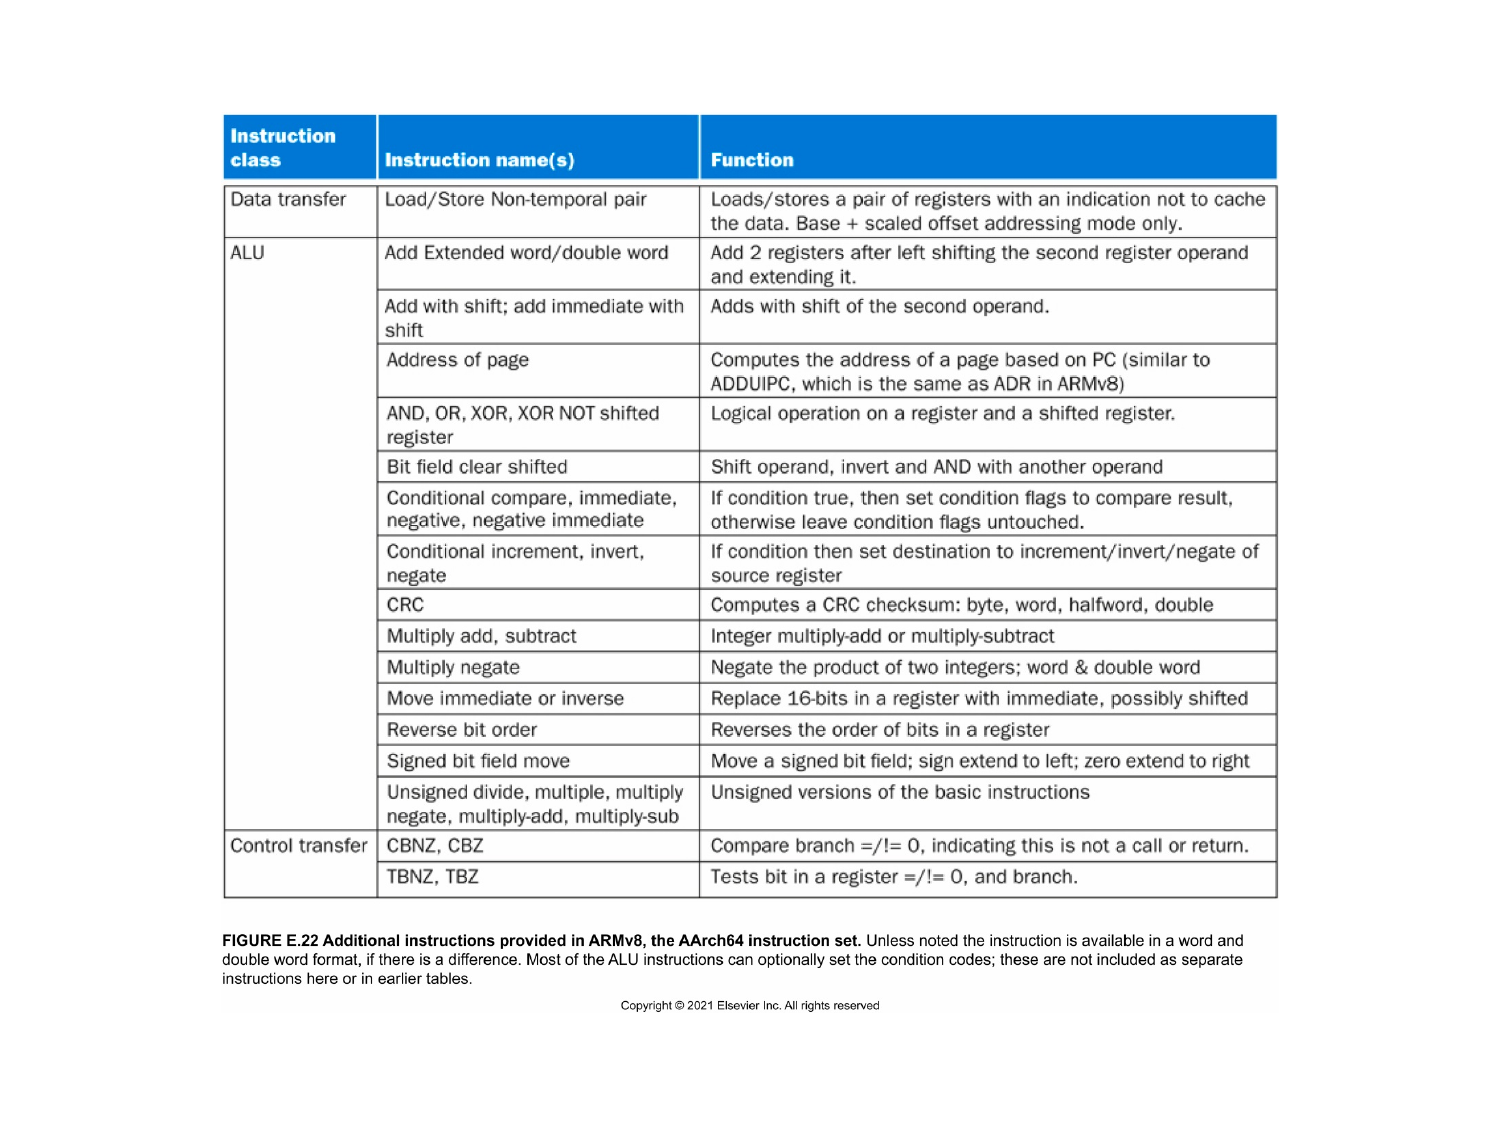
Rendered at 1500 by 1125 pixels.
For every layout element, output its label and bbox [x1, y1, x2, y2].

picture [221, 112, 1279, 1013]
